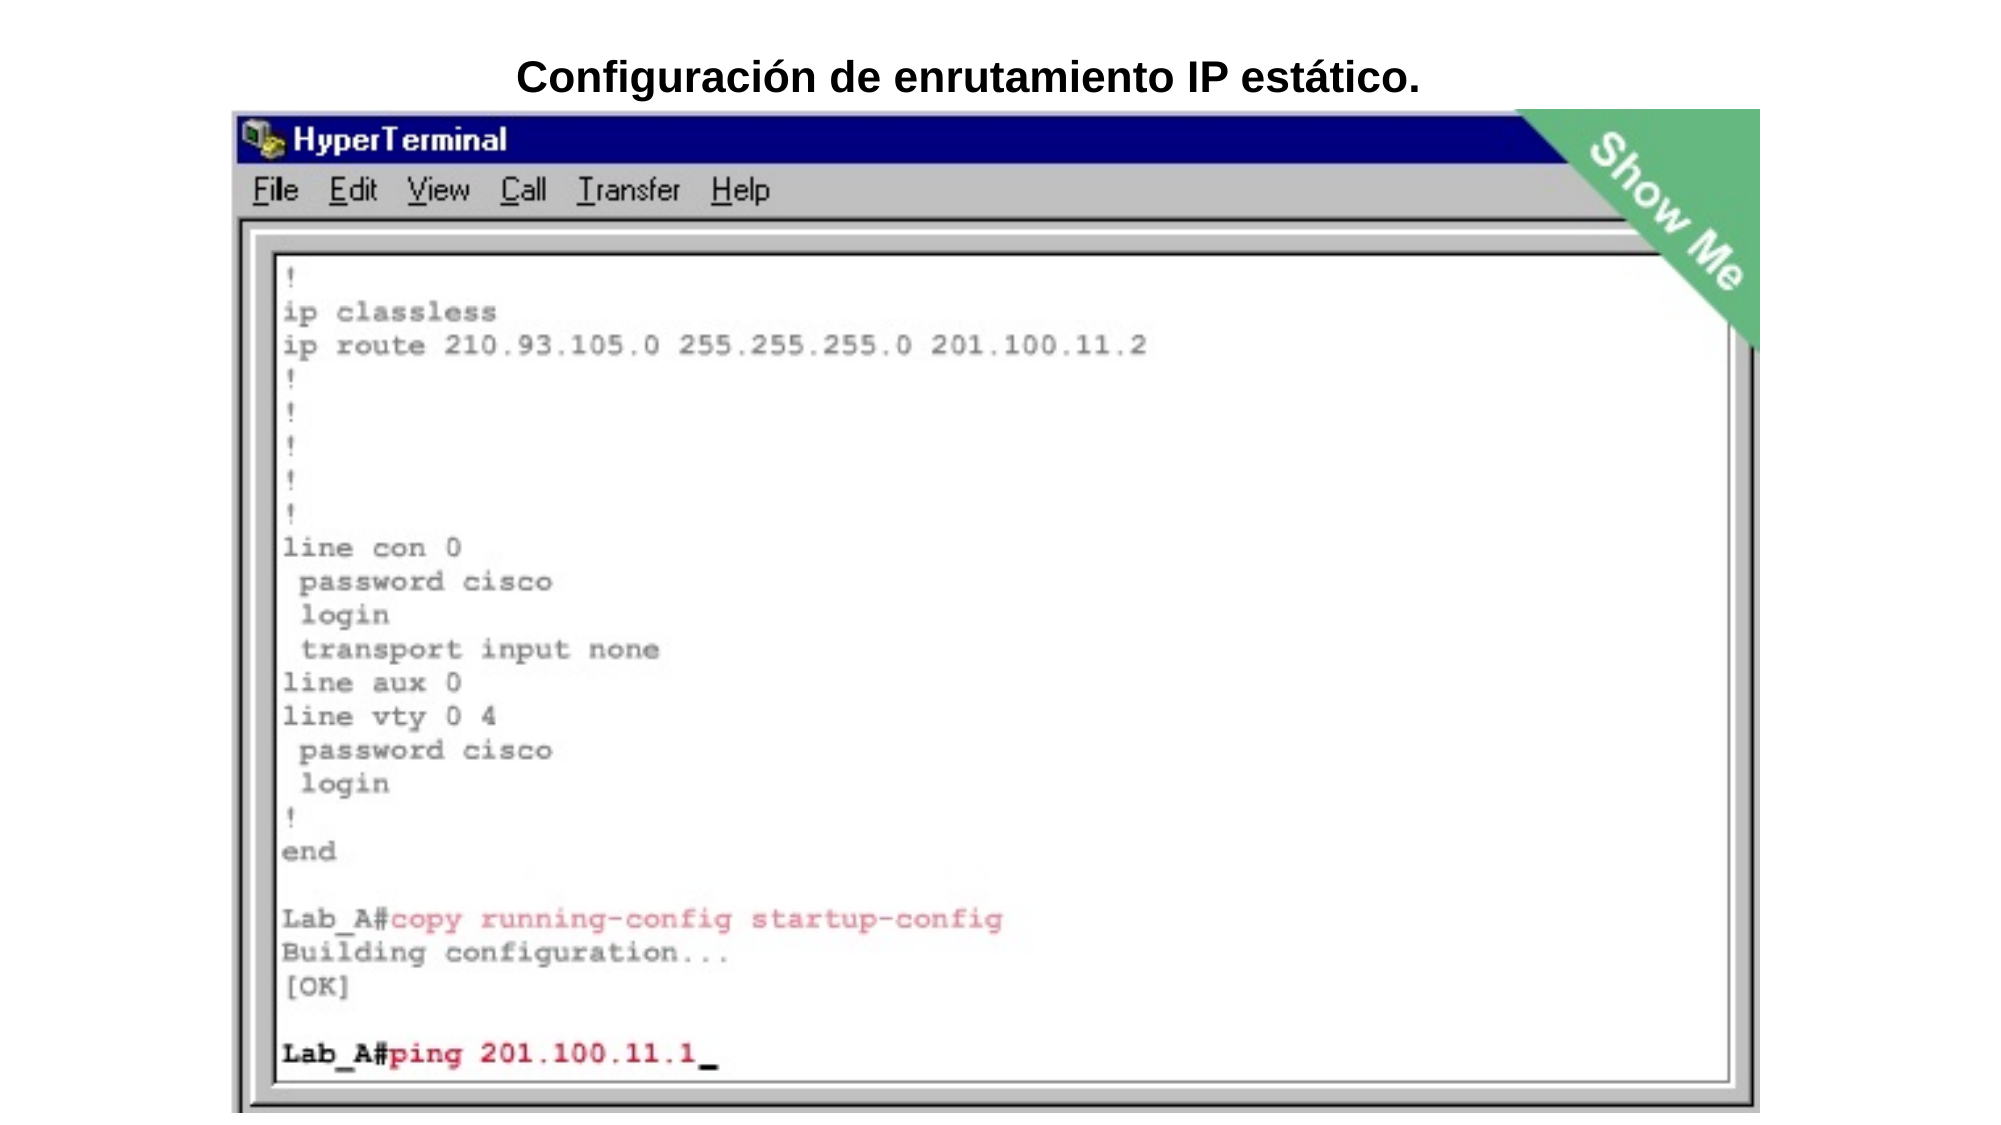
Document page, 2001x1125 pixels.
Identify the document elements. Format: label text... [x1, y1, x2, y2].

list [230, 109, 1760, 1113]
title Configuración de enrutamiento IP estático. [500, 46, 1693, 109]
